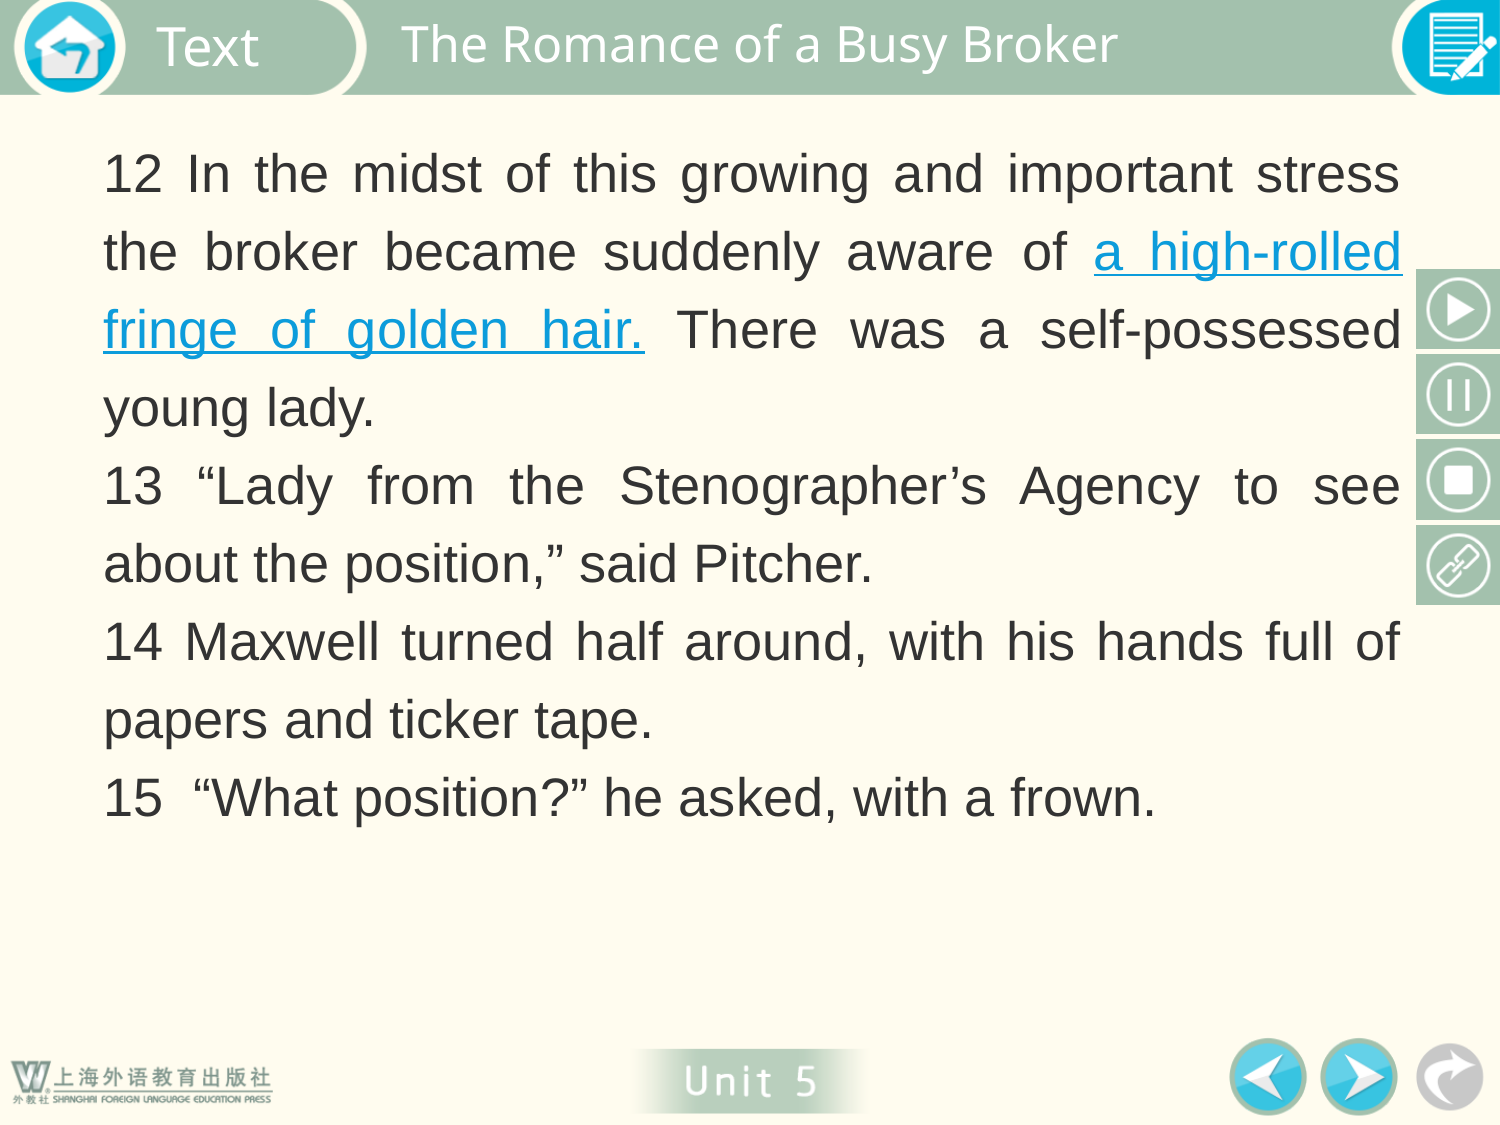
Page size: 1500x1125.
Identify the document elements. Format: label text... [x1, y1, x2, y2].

text_box 12 In the midst of this growing and important stress the broker became suddenly aware of a high-rolled fringe of golden hair. There was a self-possessed young lady. 13 “Lady from the Stenographer’s Agency to see about the position,” said Pitcher. 14 Maxwell turned half around, with his hands full of papers and ticker tape. 15 “What position?” he asked, with a frown. [88, 118, 1418, 835]
picture [0, 0, 1500, 1125]
text_box The Romance of a Busy Broker [386, 4, 1289, 80]
text_box [1090, 206, 1402, 281]
text_box [98, 253, 658, 364]
